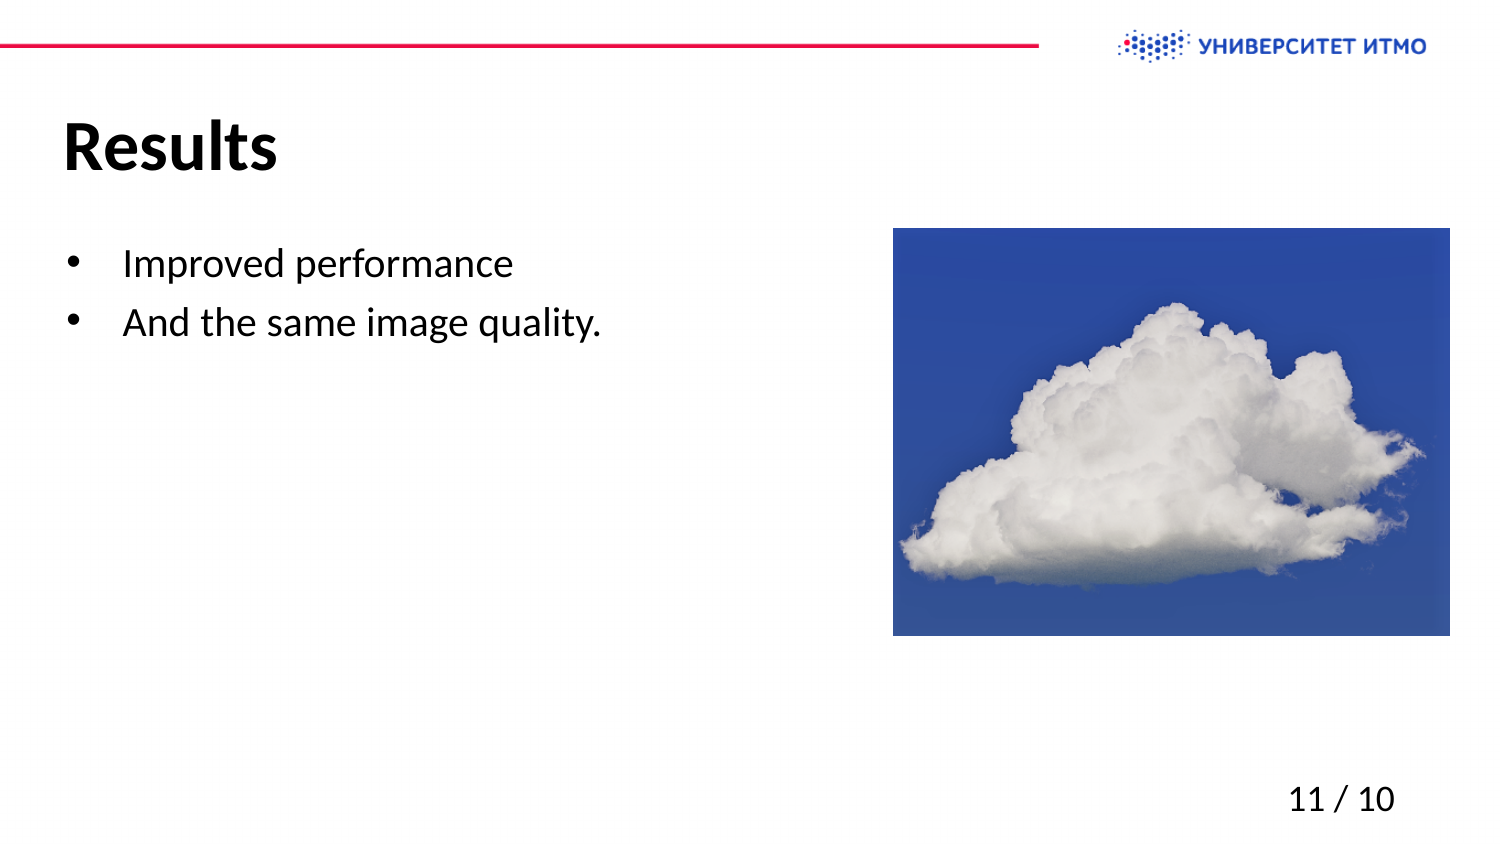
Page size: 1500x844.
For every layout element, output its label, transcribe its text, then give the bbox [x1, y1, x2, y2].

list Improved performance And the same image quality. [51, 228, 773, 753]
title Results [48, 90, 1450, 193]
picture [0, 0, 1500, 844]
